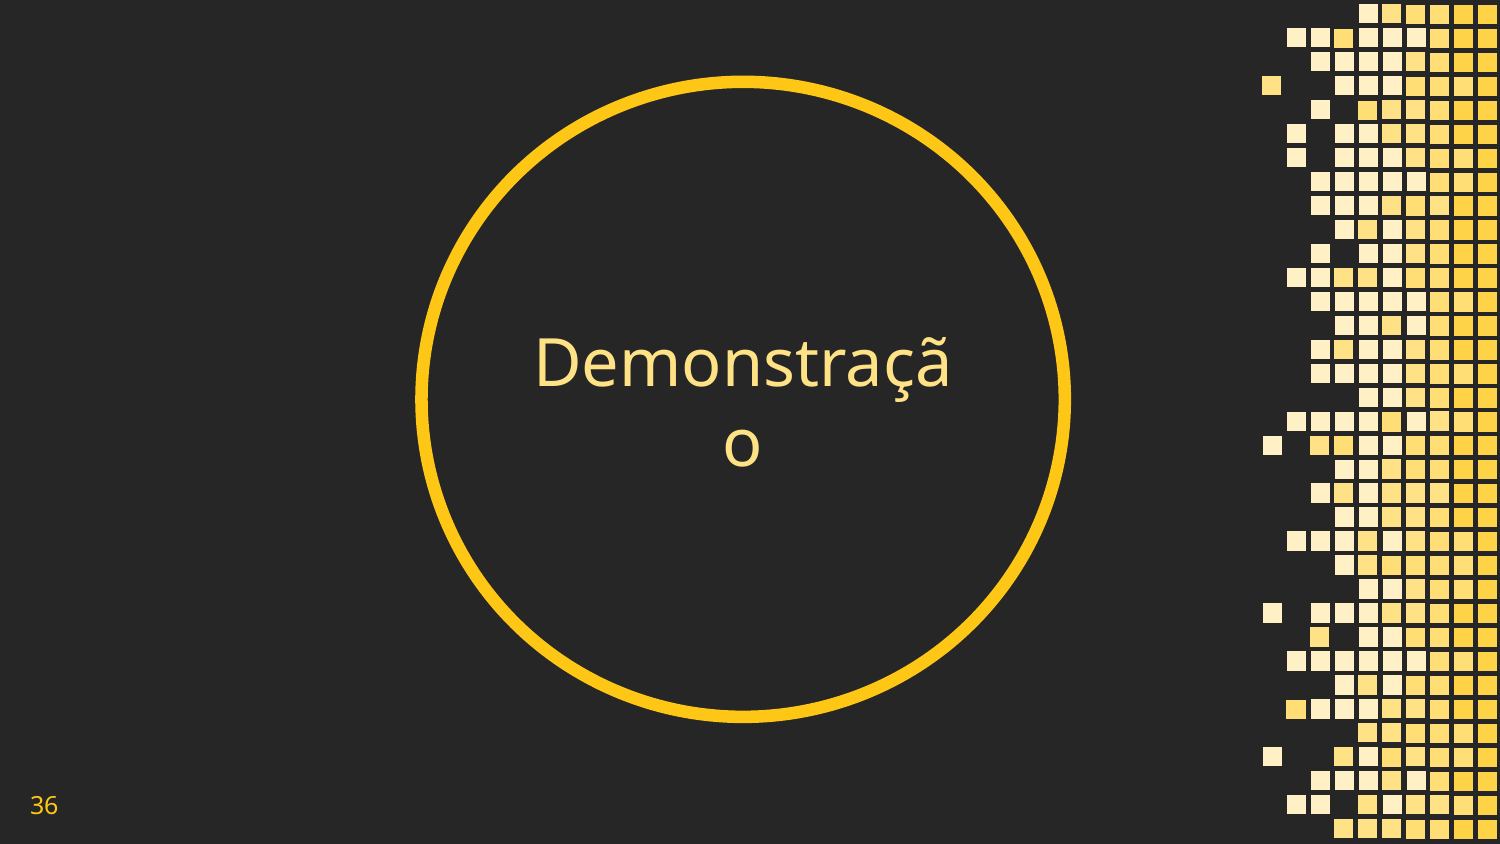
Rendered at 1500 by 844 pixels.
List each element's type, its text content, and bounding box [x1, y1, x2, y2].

slide_number 36 [15, 774, 105, 839]
text_box Demonstração [421, 81, 1065, 717]
